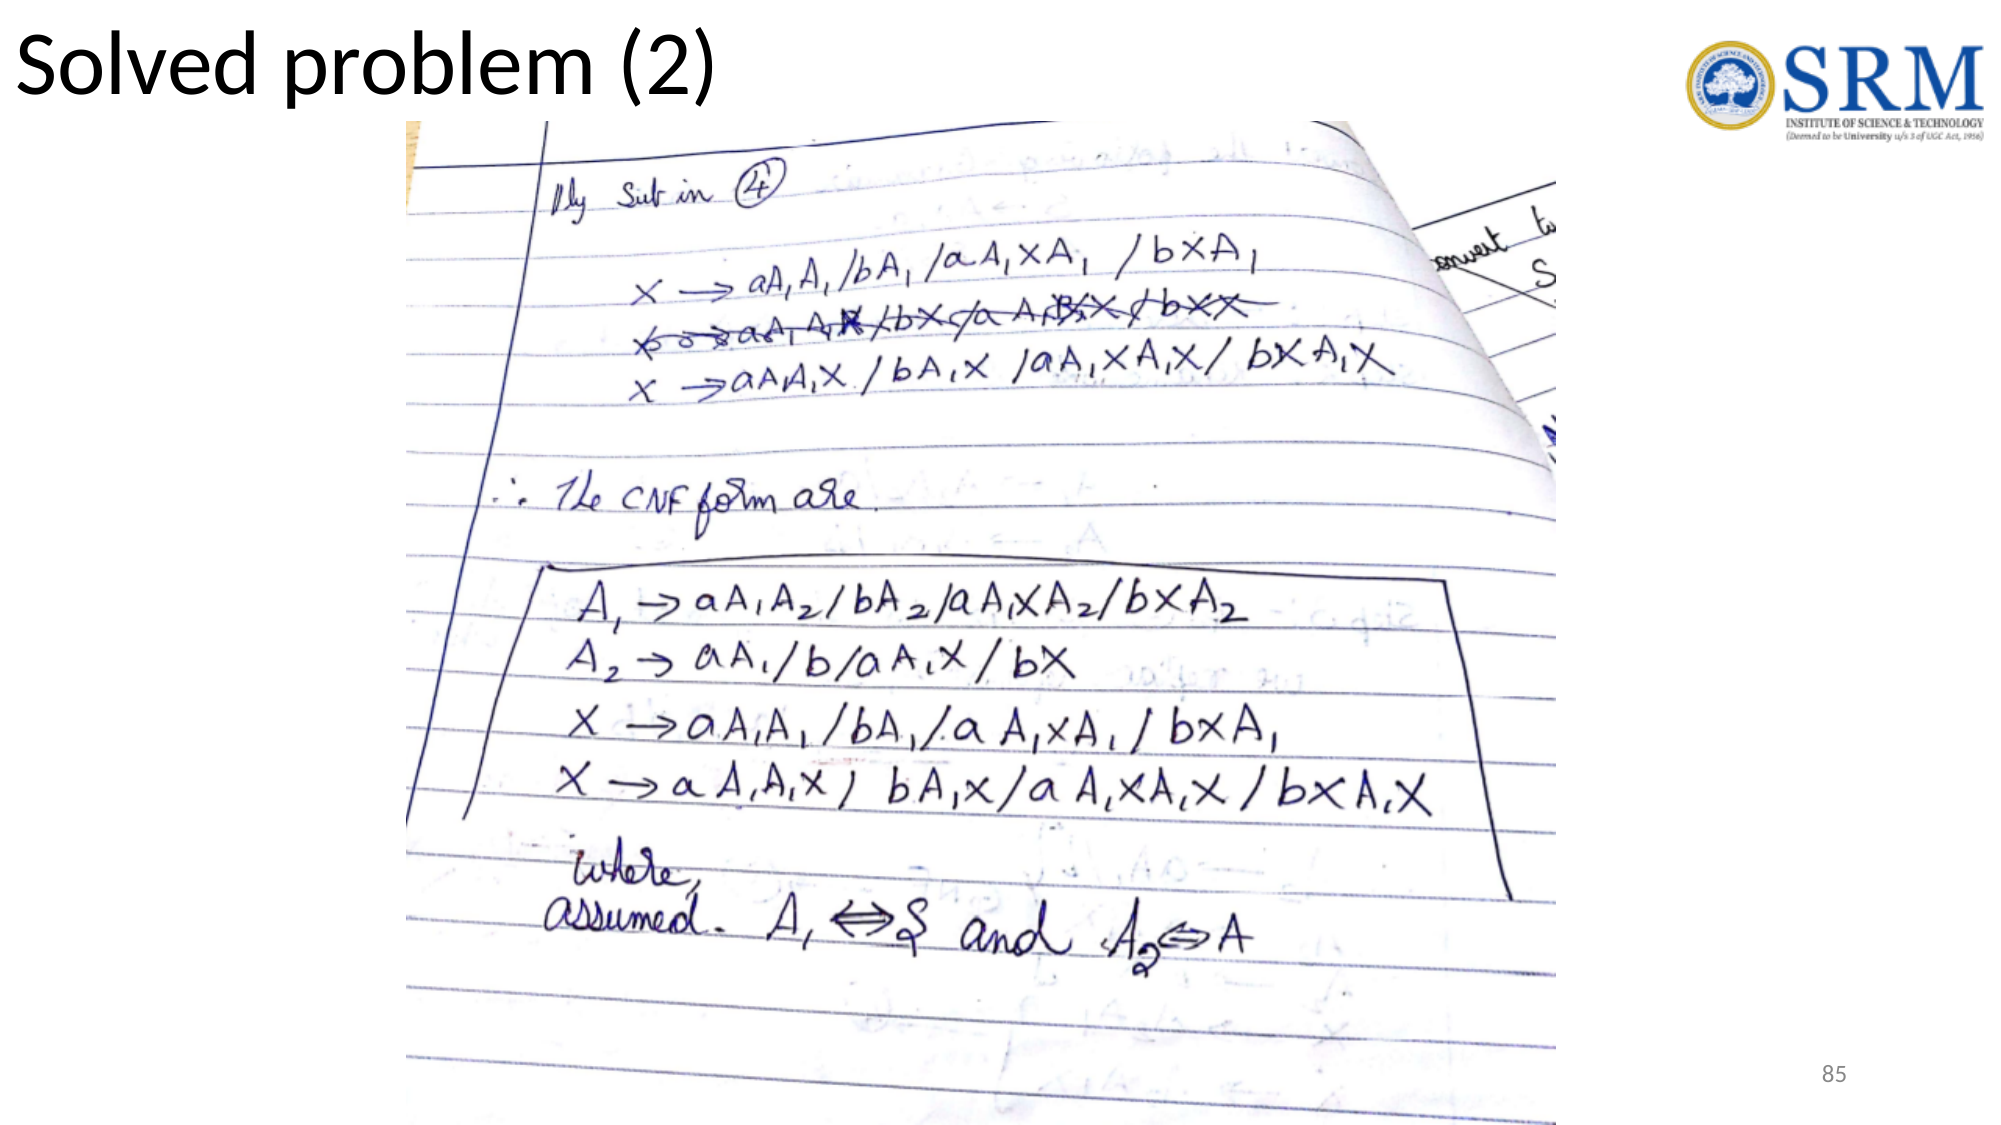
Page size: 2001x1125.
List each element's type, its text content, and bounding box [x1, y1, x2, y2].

title Solved problem (2) [0, 0, 1725, 174]
picture [1674, 0, 1993, 182]
picture [405, 120, 1557, 1125]
slide_number ‹#› [1560, 1042, 1863, 1103]
